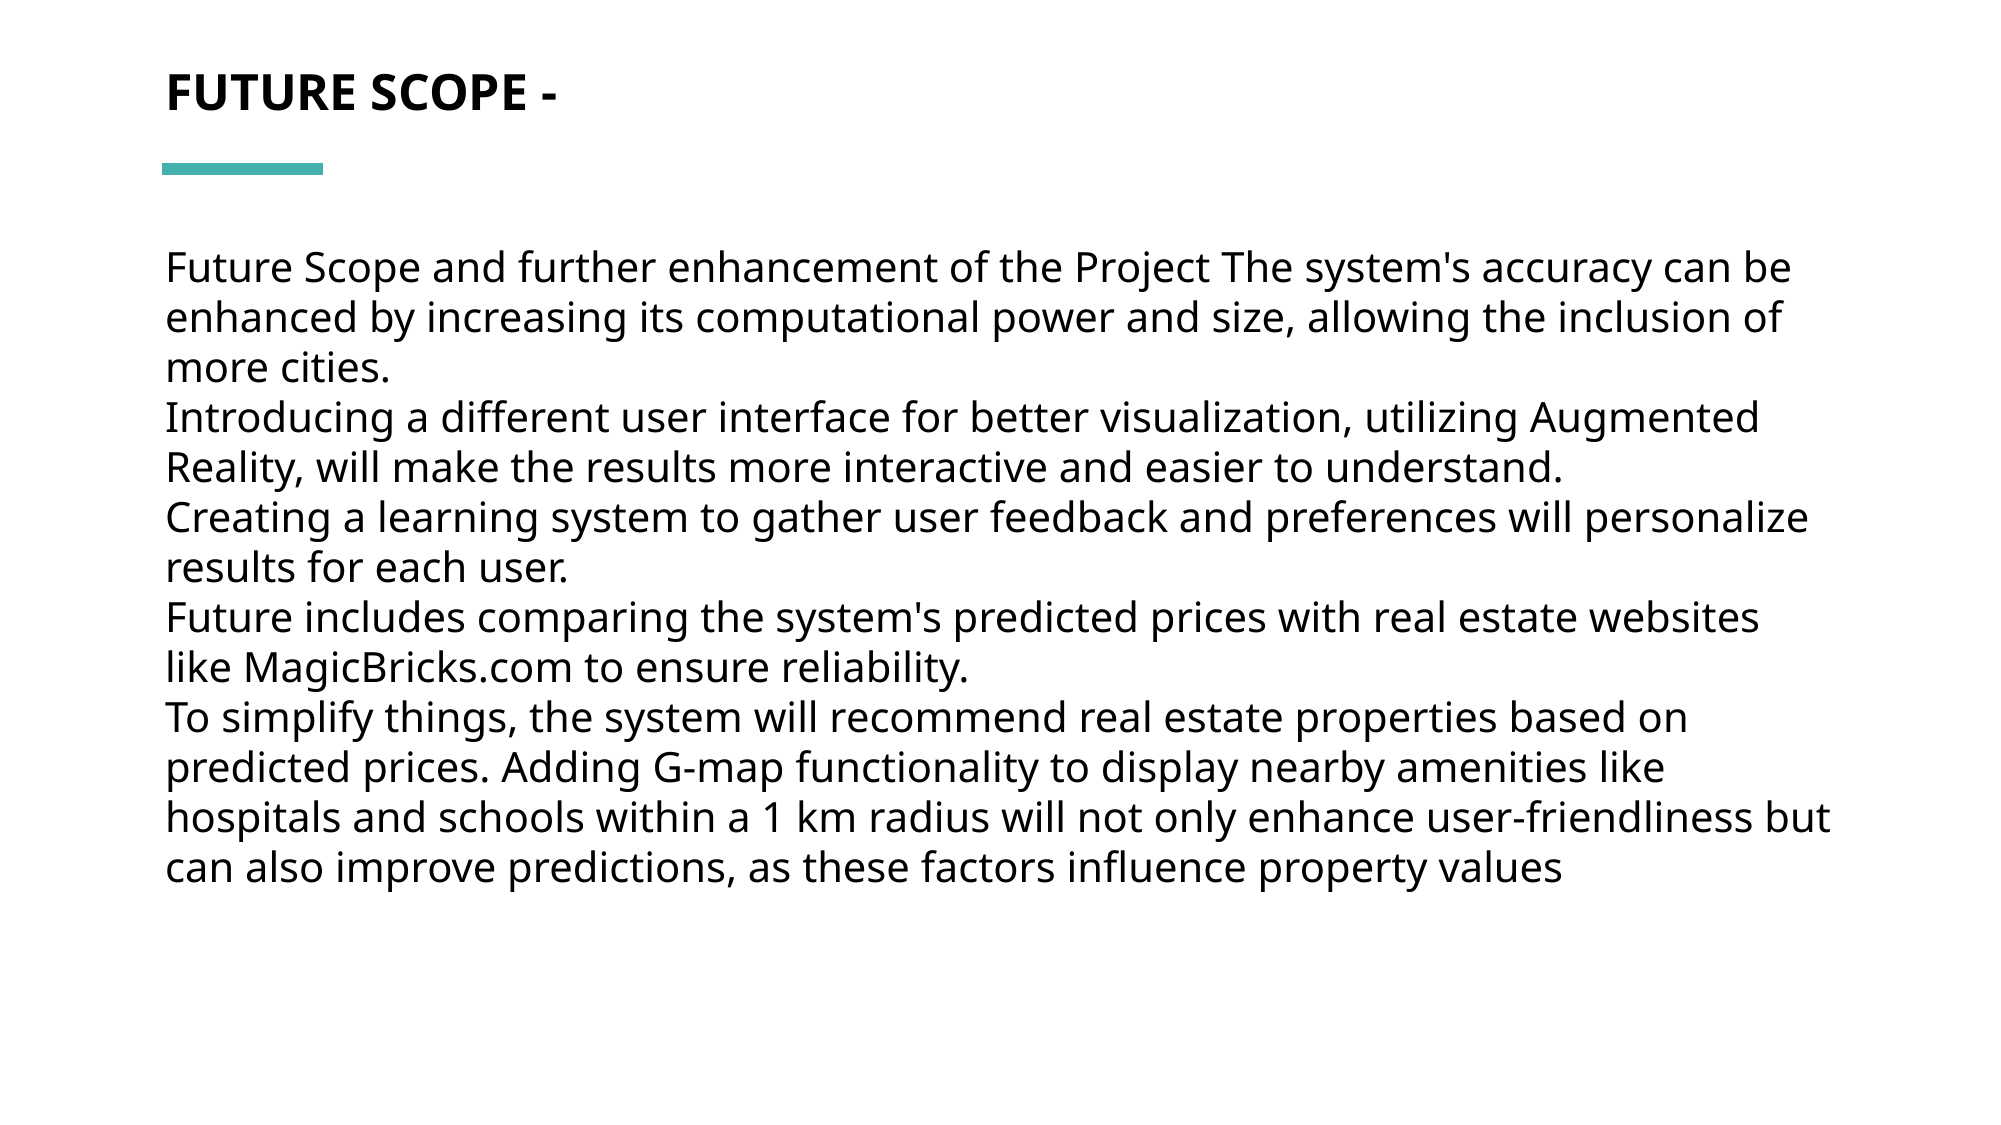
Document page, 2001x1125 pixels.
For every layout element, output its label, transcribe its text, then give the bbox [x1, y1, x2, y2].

title FUTURE SCOPE - Future Scope and further enhancement of the Project The system's accuracy can be enhanced by increasing its computational power and size, allowing the inclusion of more cities. Introducing a different user interface for better visualization, utilizing Augmented Reality, will make the results more interactive and easier to understand. Creating a learning system to gather user feedback and preferences will personalize results for each user. Future includes comparing the system's predicted prices with real estate websites like MagicBricks.com to ensure reliability. To simplify things, the system will recommend real estate properties based on predicted prices. Adding G-map functionality to display nearby amenities like hospitals and schools within a 1 km radius will not only enhance user-friendliness but can also improve predictions, as these factors influence property values [150, 53, 1850, 1083]
